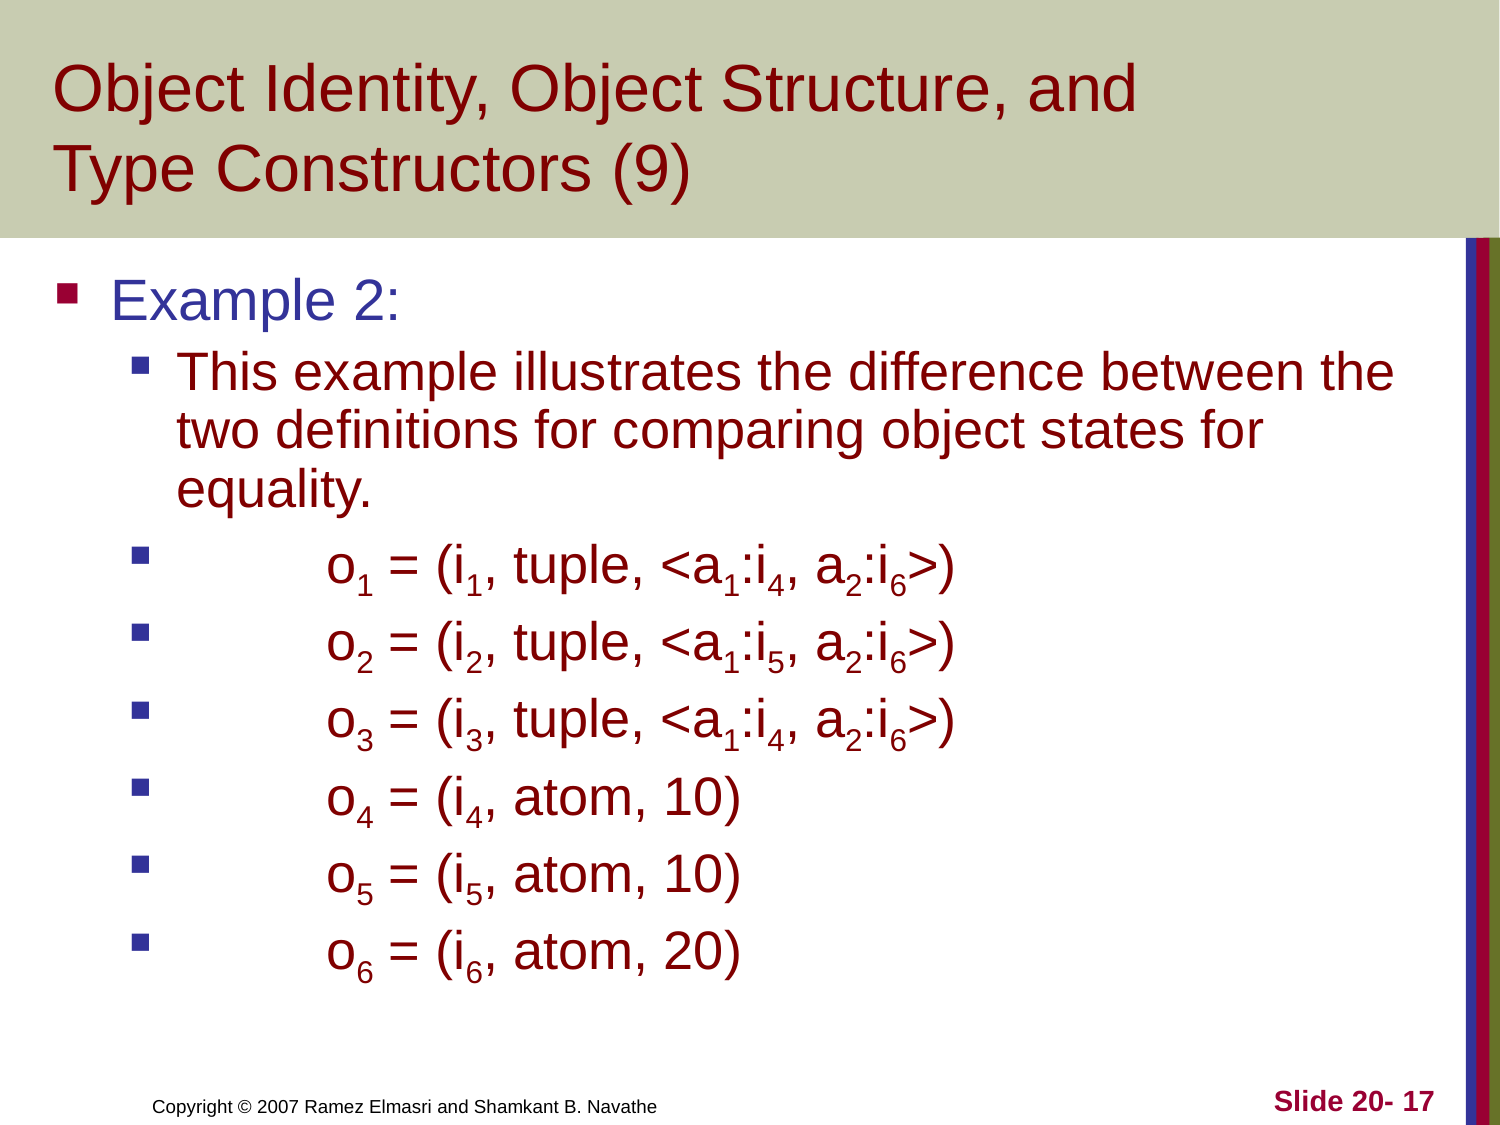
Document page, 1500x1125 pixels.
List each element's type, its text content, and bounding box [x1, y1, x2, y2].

title Object Identity, Object Structure, and Type Constructors (9) [37, 49, 1317, 213]
list Example 2: This example illustrates the difference between the two definitions for comparing object states for equality. o1 = (i1, tuple, <a1:i4, a2:i6>) o2 = (i2, tuple, <a1:i5, a2:i6>) o3 = (i3, tuple, <a1:i4, a2:i6>) o4 = (i4, atom, 10) o5 = (i5, atom, 10) o6 = (i6, atom, 20) [39, 262, 1400, 1013]
slide_number Slide 20- 17 [1137, 1050, 1450, 1125]
